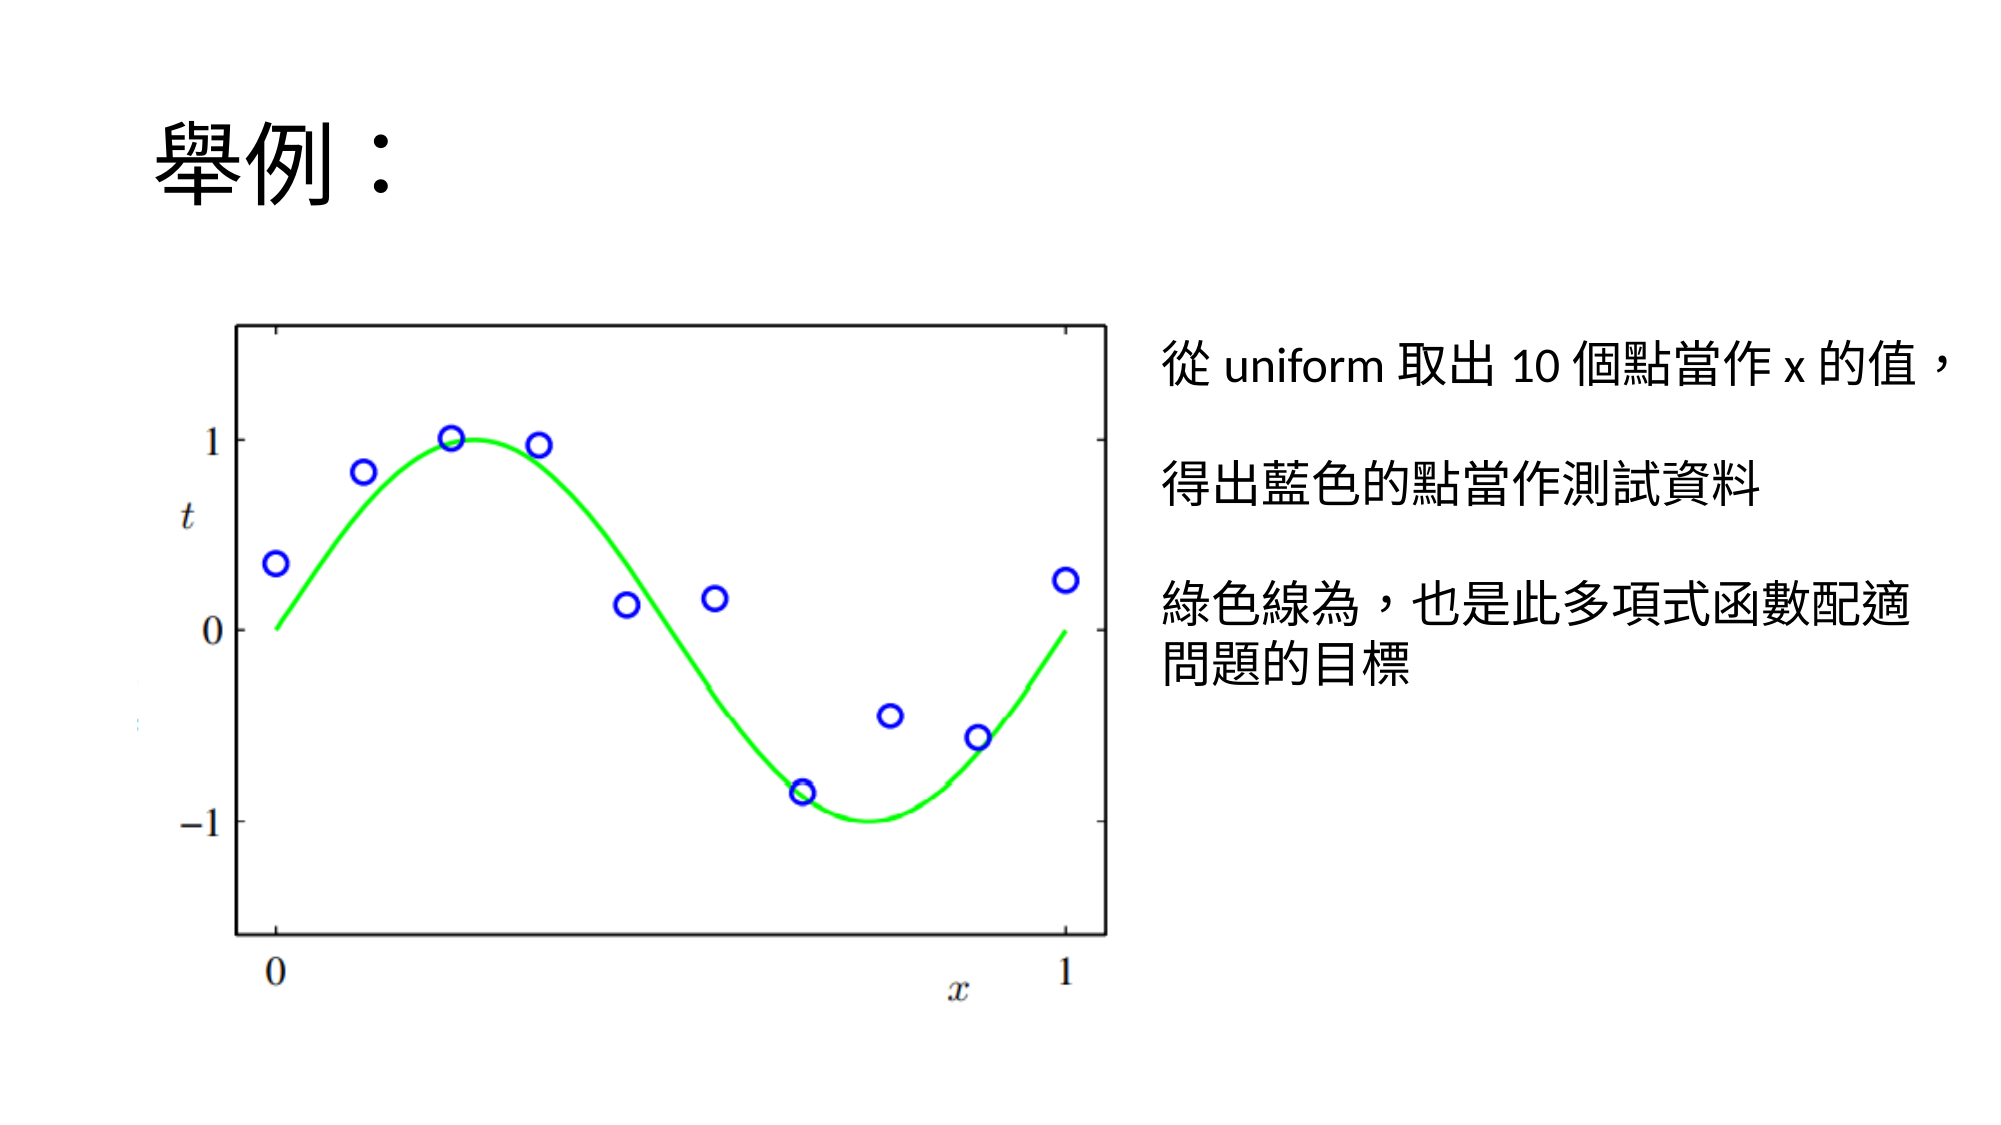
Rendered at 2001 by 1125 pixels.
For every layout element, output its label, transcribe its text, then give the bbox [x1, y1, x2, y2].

title 舉例： [137, 59, 1863, 278]
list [137, 277, 1162, 1041]
